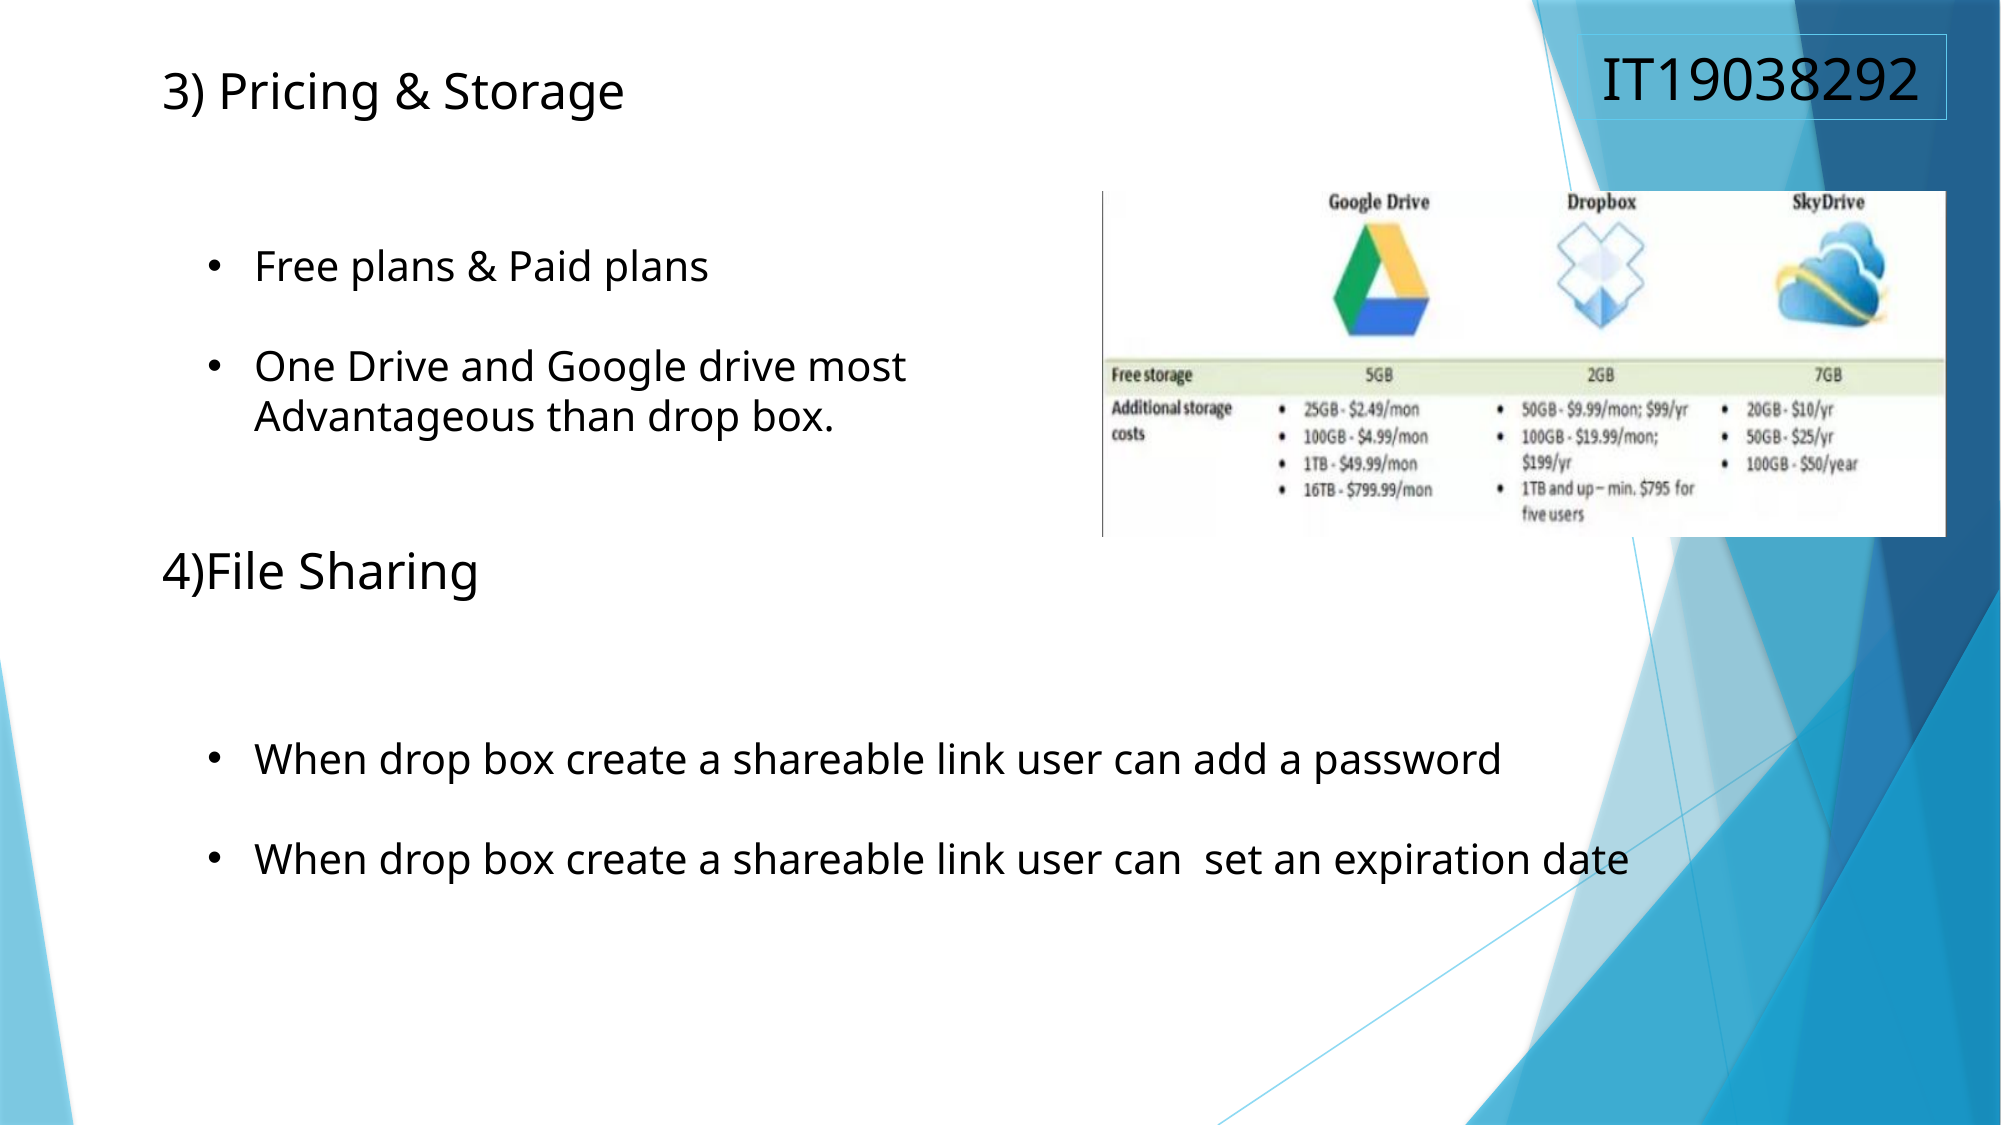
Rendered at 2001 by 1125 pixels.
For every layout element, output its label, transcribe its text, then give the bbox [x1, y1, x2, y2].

text_box When drop box create a shareable link user can add a password When drop box create a shareable link user can set an expiration date [192, 725, 1664, 890]
text_box Free plans & Paid plans One Drive and Google drive most Advantageous than drop box. [192, 232, 1096, 448]
text_box IT19038292 [1577, 34, 1947, 120]
text_box 3) Pricing & Storage [147, 51, 677, 127]
picture [1101, 191, 1948, 538]
text_box 4)File Sharing [147, 532, 527, 607]
